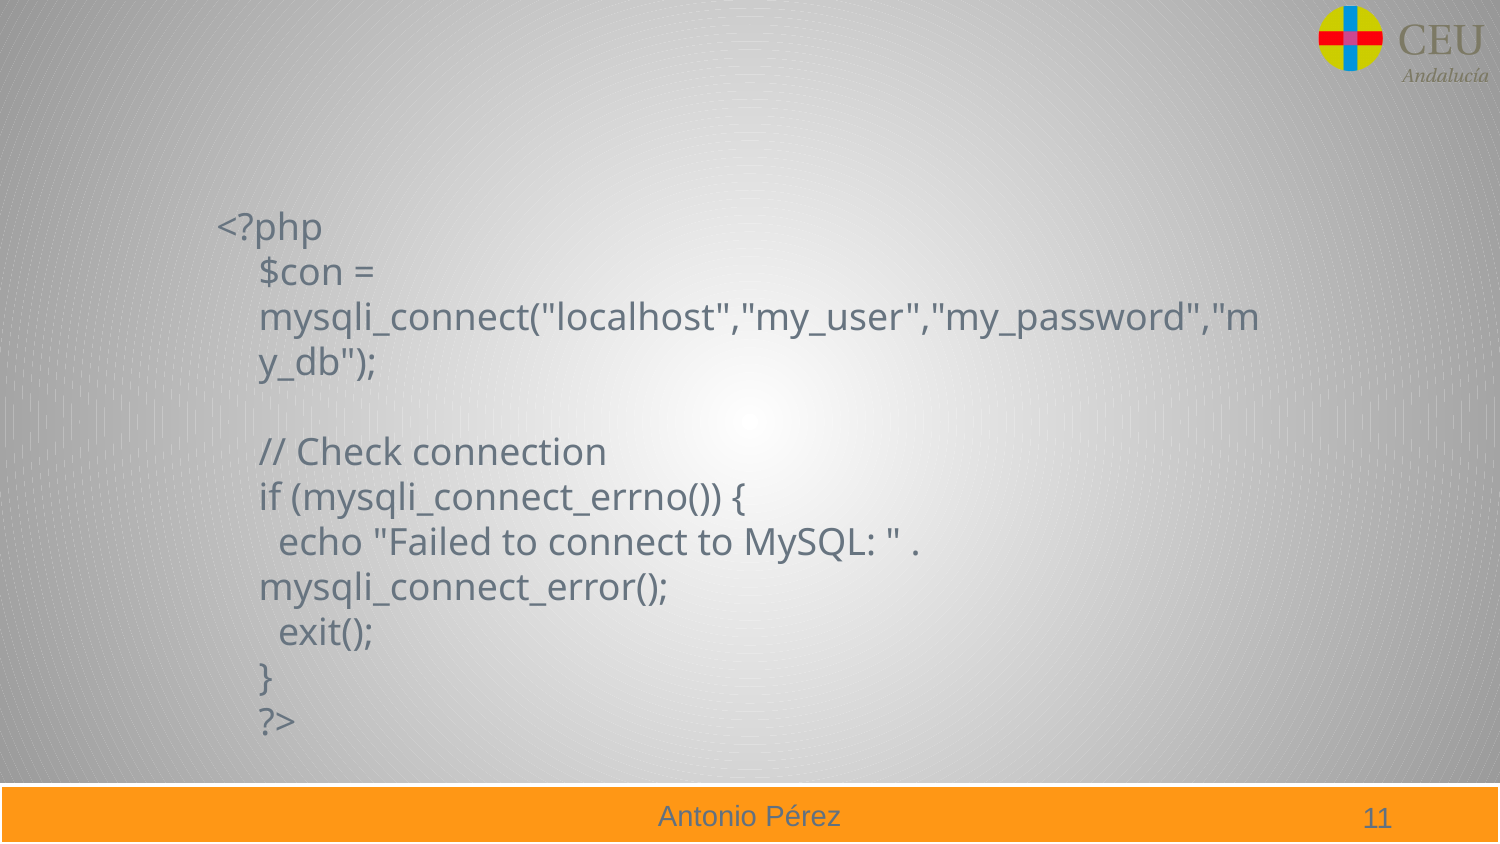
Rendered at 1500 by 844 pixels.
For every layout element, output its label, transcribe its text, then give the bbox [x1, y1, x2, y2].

list <?php $con = mysqli_connect("localhost","my_user","my_password","my_db"); // Check connection if (mysqli_connect_errno()) { echo "Failed to connect to MySQL: " . mysqli_connect_error(); exit(); } ?> [205, 196, 1287, 809]
picture [1310, 0, 1500, 93]
slide_number 11 [1347, 792, 1438, 844]
